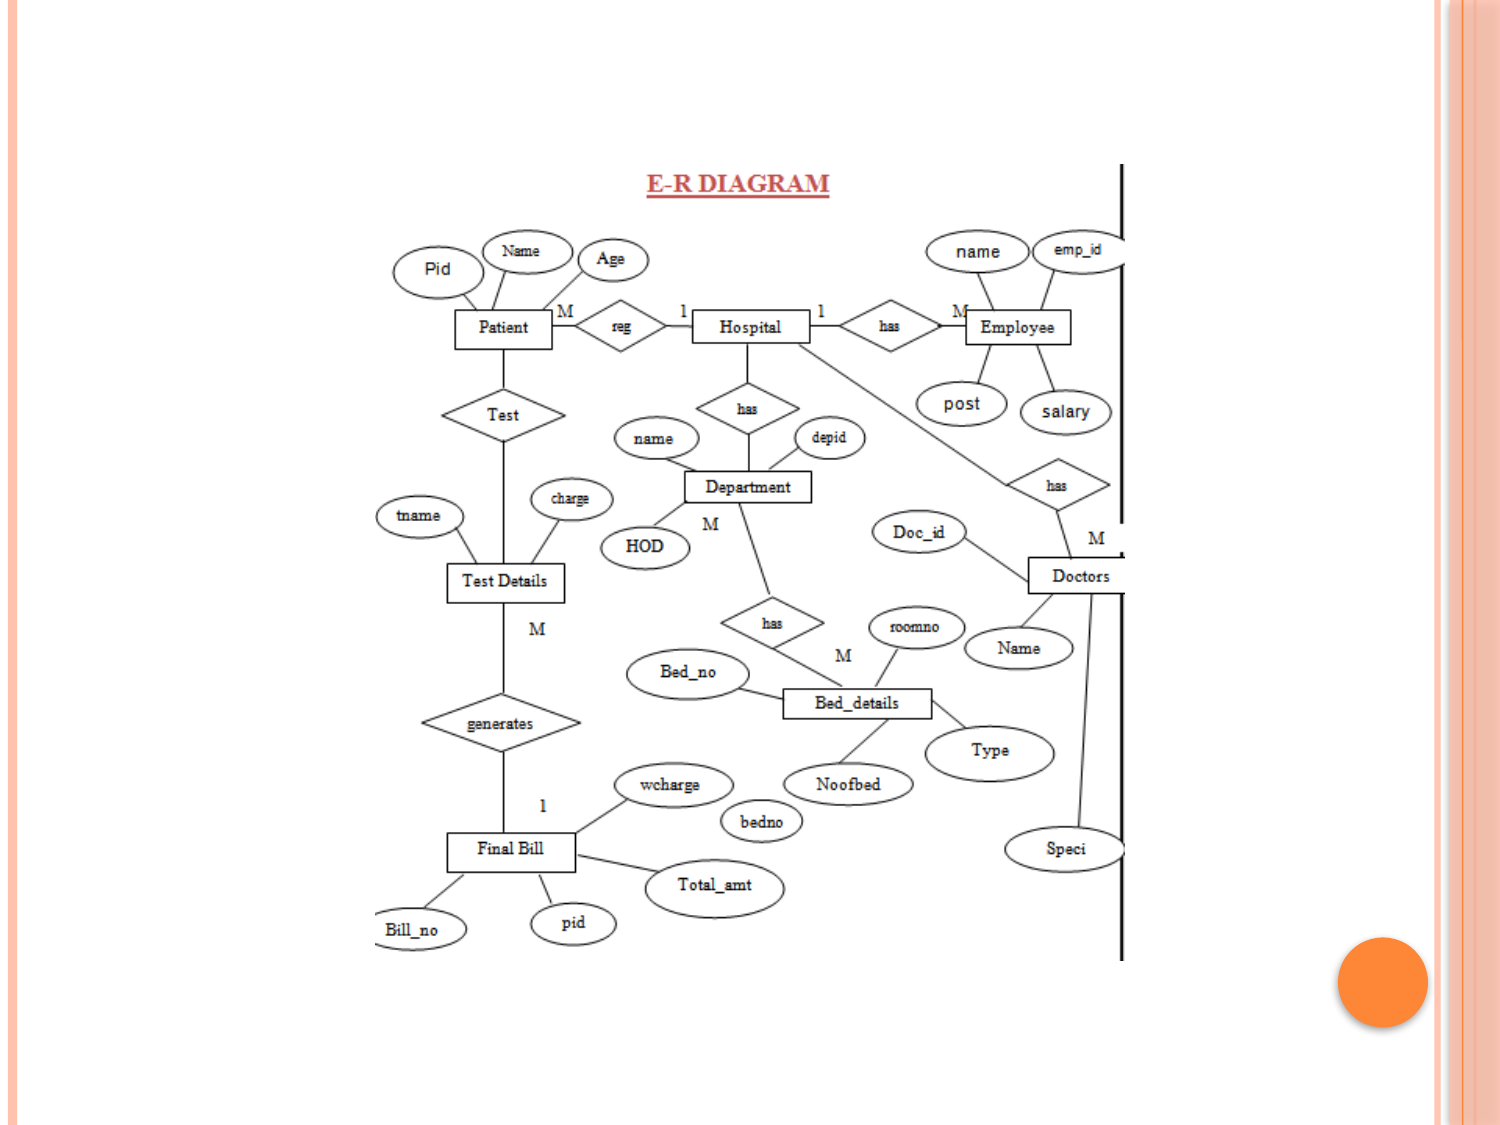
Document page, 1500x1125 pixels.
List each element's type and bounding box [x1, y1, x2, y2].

picture [374, 164, 1126, 961]
